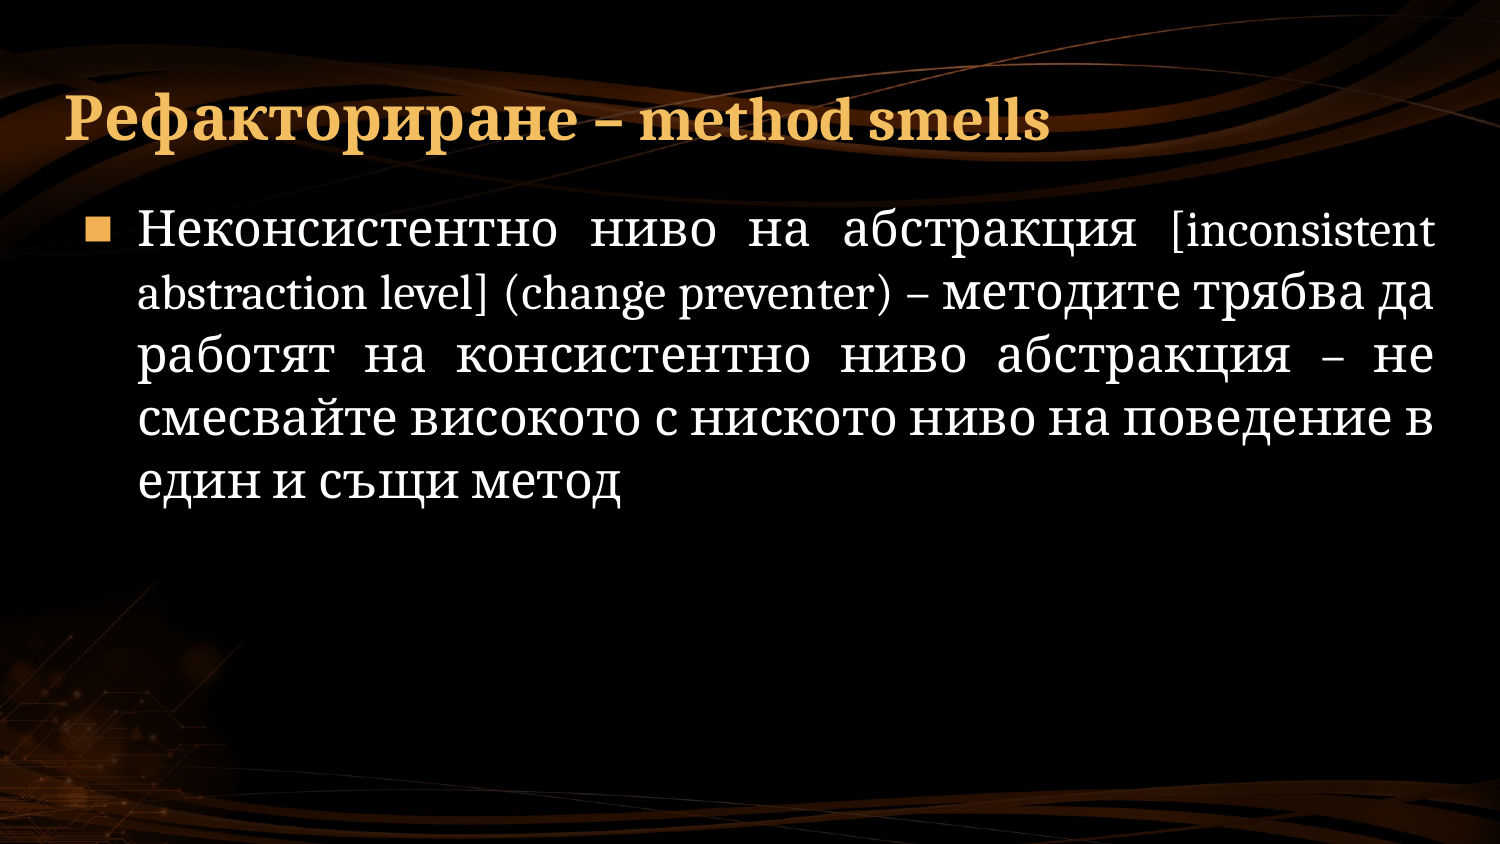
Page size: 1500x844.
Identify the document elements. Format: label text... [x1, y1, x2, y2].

list Неконсистентно ниво на абстракция [inconsistent abstraction level] (change preventer) – методите трябва да работят на консистентно ниво абстракция – не смесвайте високото с ниското ниво на поведение в един и същи метод [51, 189, 1449, 750]
picture [0, 0, 1500, 844]
title Рефакториранe – method smells [51, 72, 1449, 167]
